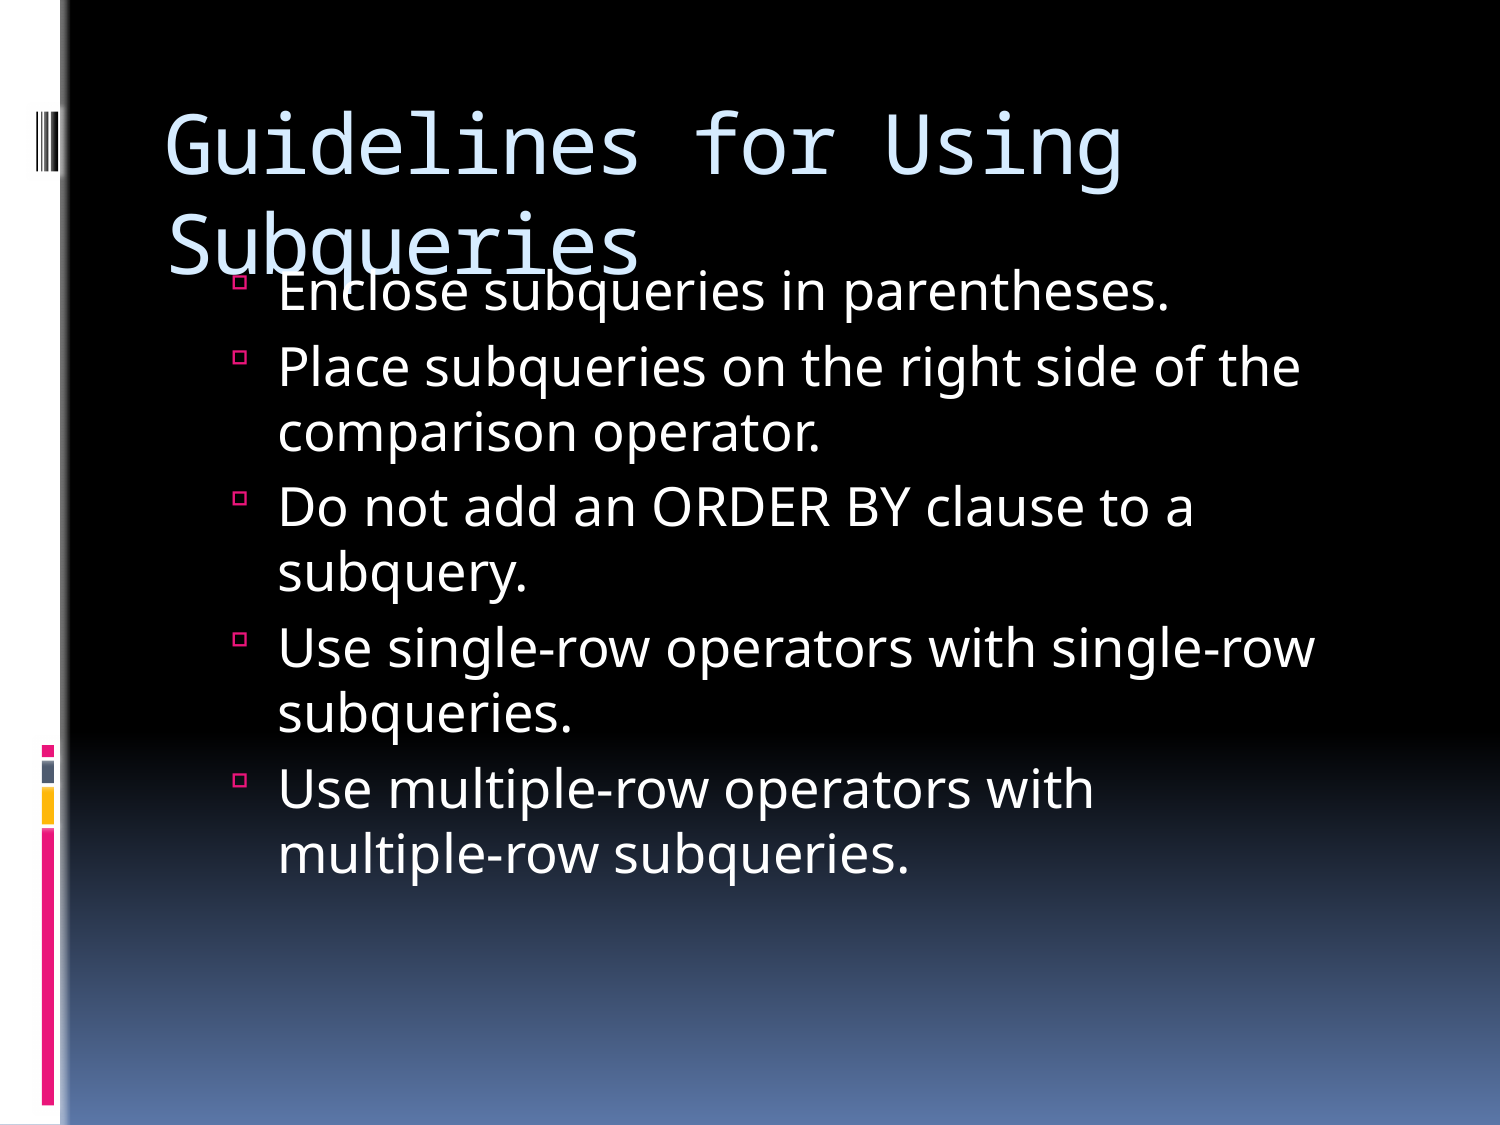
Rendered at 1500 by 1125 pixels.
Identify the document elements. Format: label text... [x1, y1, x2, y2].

list Enclose subqueries in parentheses. Place subqueries on the right side of the comparison operator. Do not add an ORDER BY clause to a subquery. Use single-row operators with single-row subqueries. Use multiple-row operators with multiple-row subqueries. [141, 248, 1353, 962]
title Guidelines for Using Subqueries [150, 83, 1425, 234]
